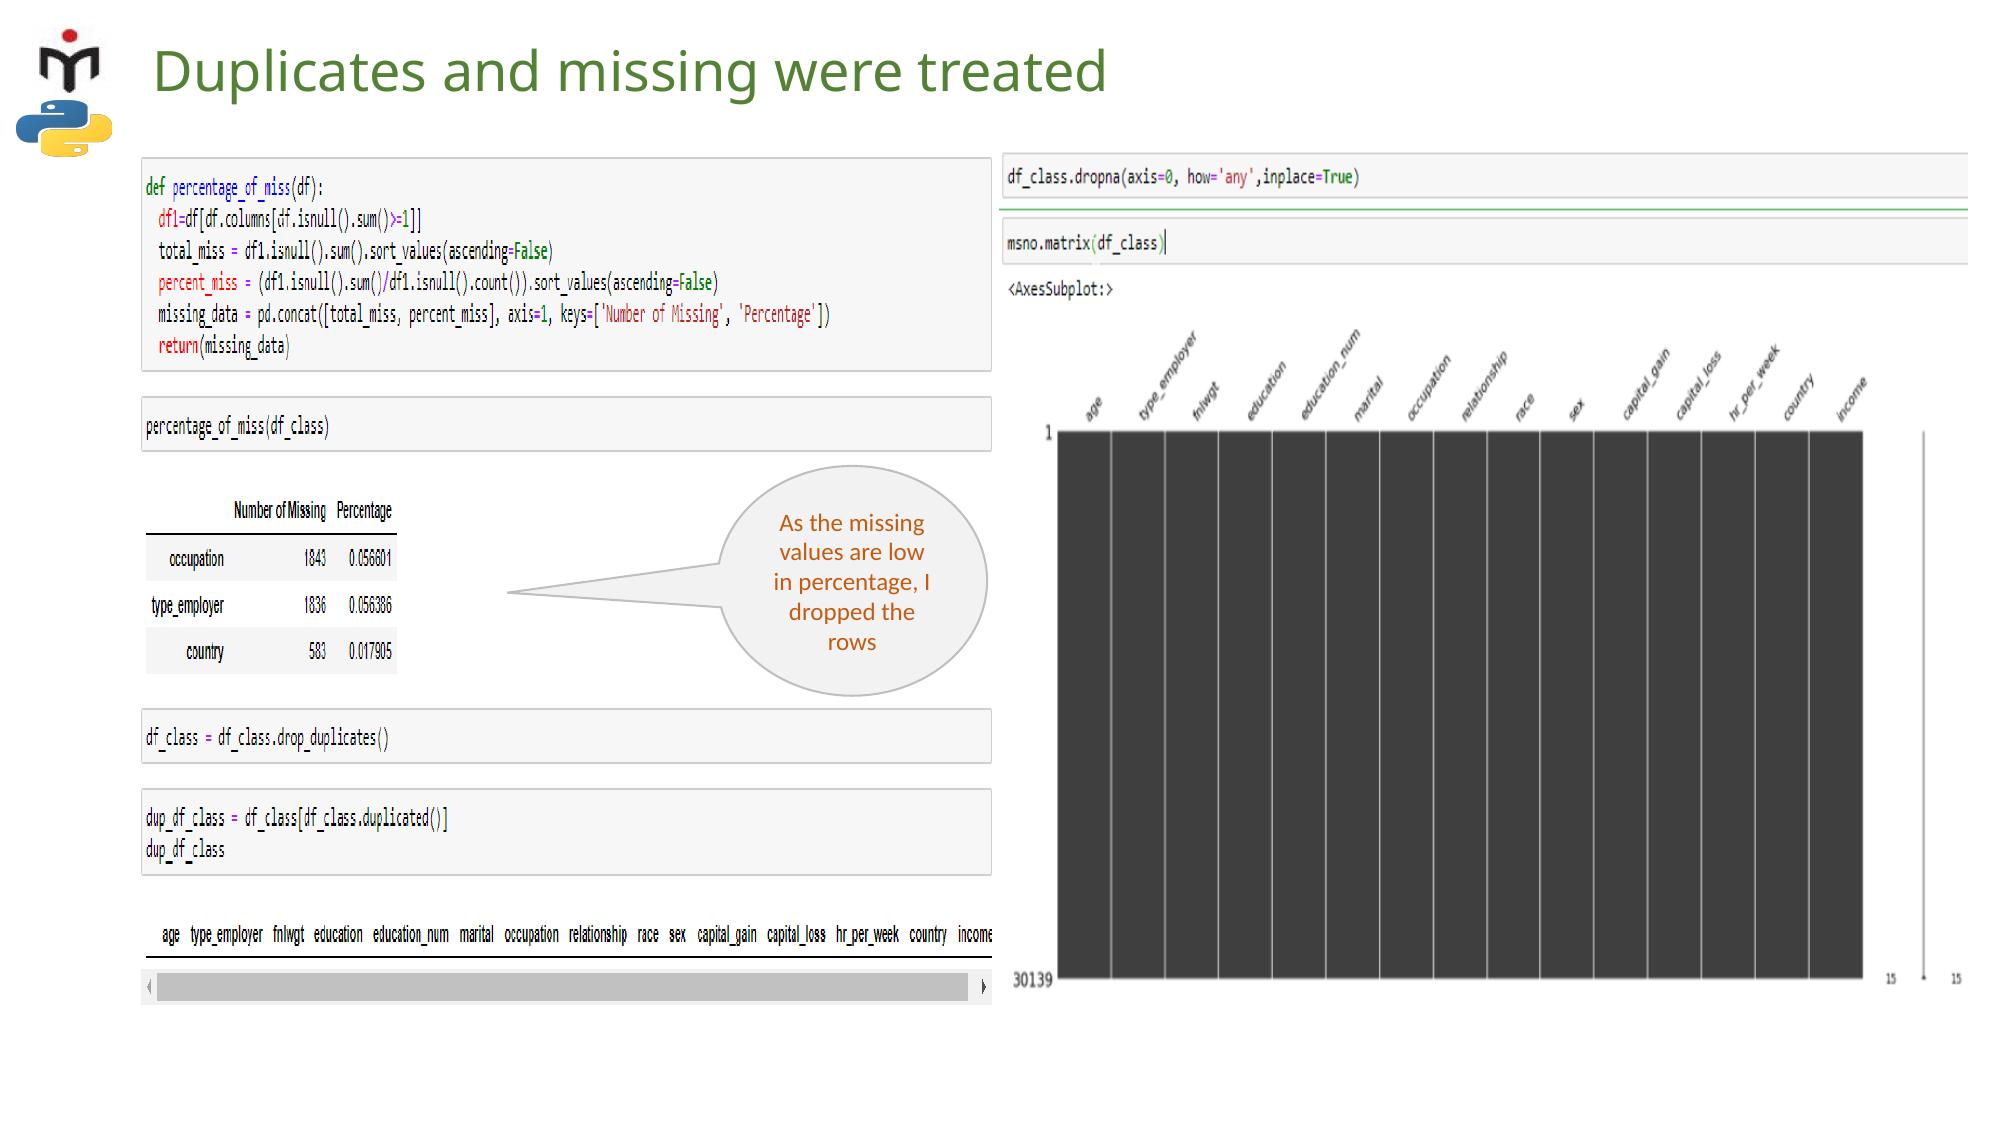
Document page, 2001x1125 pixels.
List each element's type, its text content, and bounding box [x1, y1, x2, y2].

title Duplicates and missing were treated [137, 35, 1863, 141]
picture [16, 19, 115, 157]
picture [137, 141, 1968, 1020]
